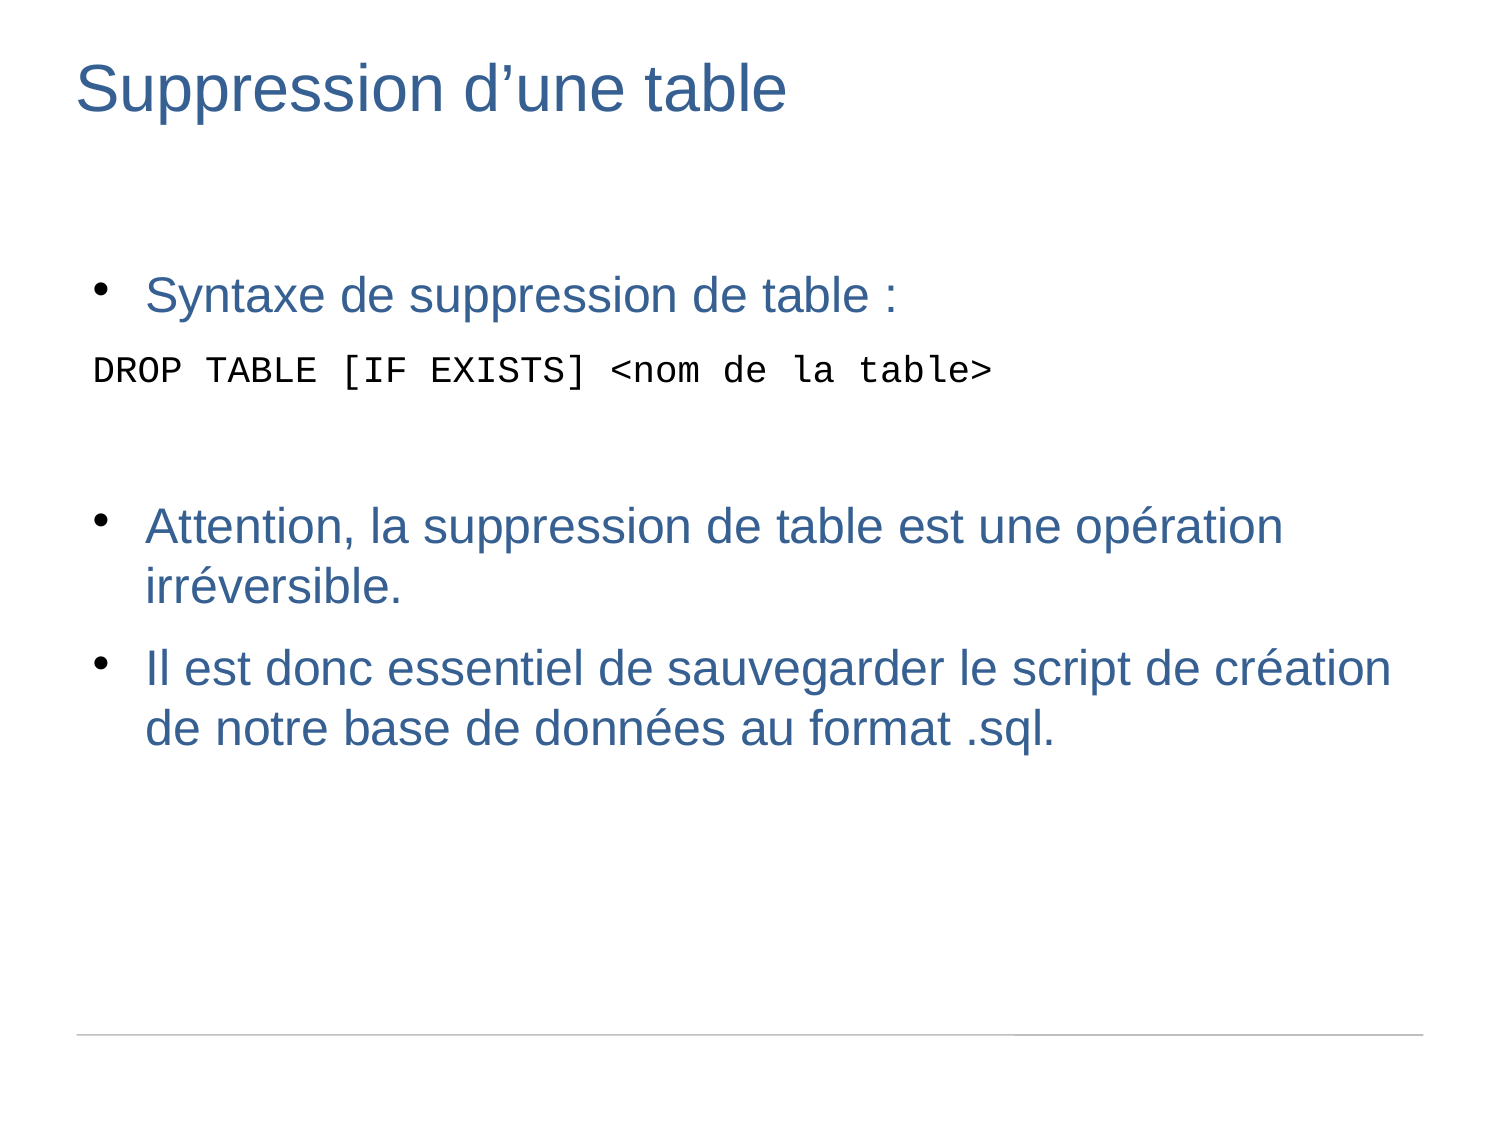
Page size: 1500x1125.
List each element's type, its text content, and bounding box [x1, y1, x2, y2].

text_box Suppression d’une table [75, 45, 1425, 233]
text_box Syntaxe de suppression de table : DROP TABLE [IF EXISTS] <nom de la table> Attention, la suppression de table est une opération irréversible. Il est donc essentiel de sauvegarder le script de création de notre base de données au format .sql. [75, 262, 1425, 1005]
